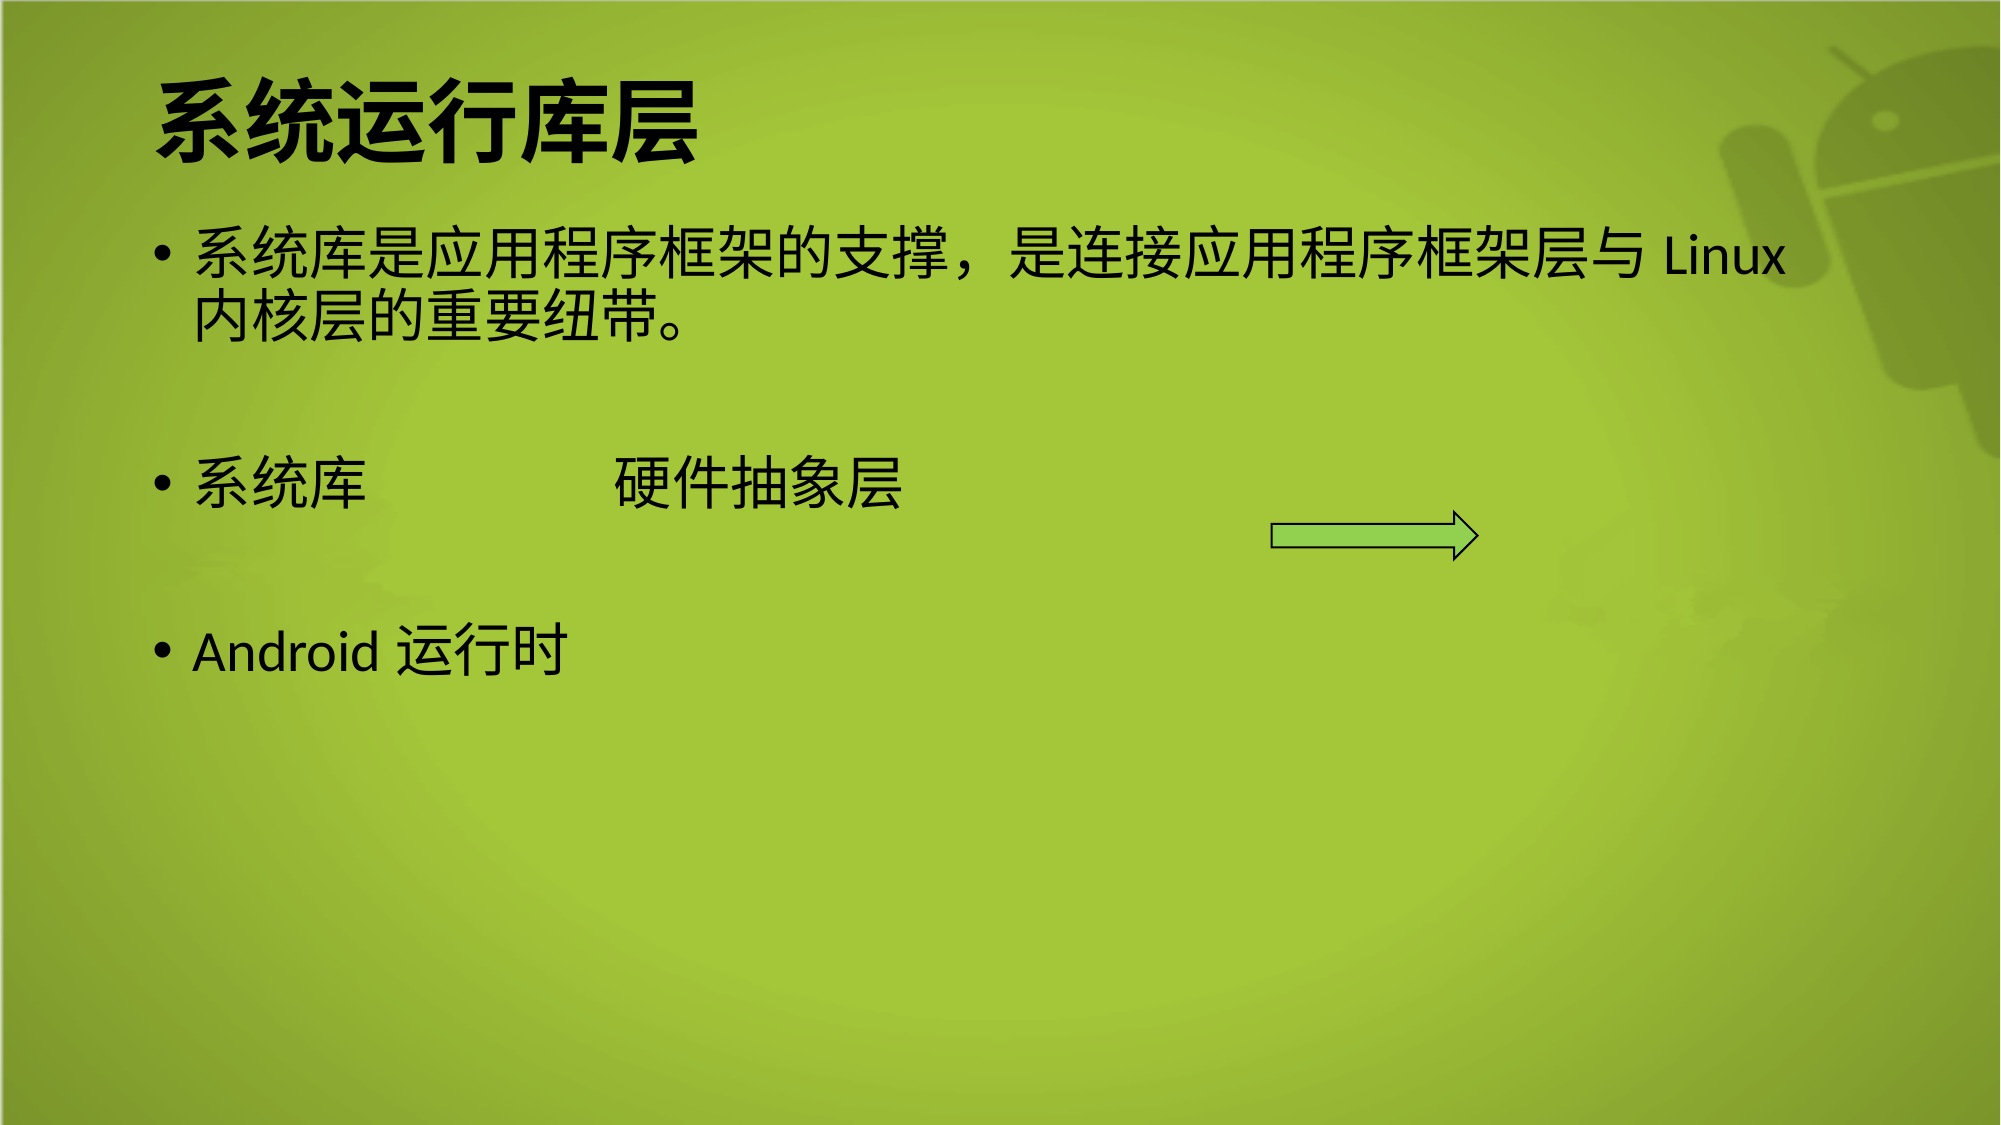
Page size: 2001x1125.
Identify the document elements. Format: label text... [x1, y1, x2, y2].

text_box [1270, 509, 1480, 562]
title 系统运行库层 [137, 17, 1863, 235]
picture [0, 0, 2001, 1125]
